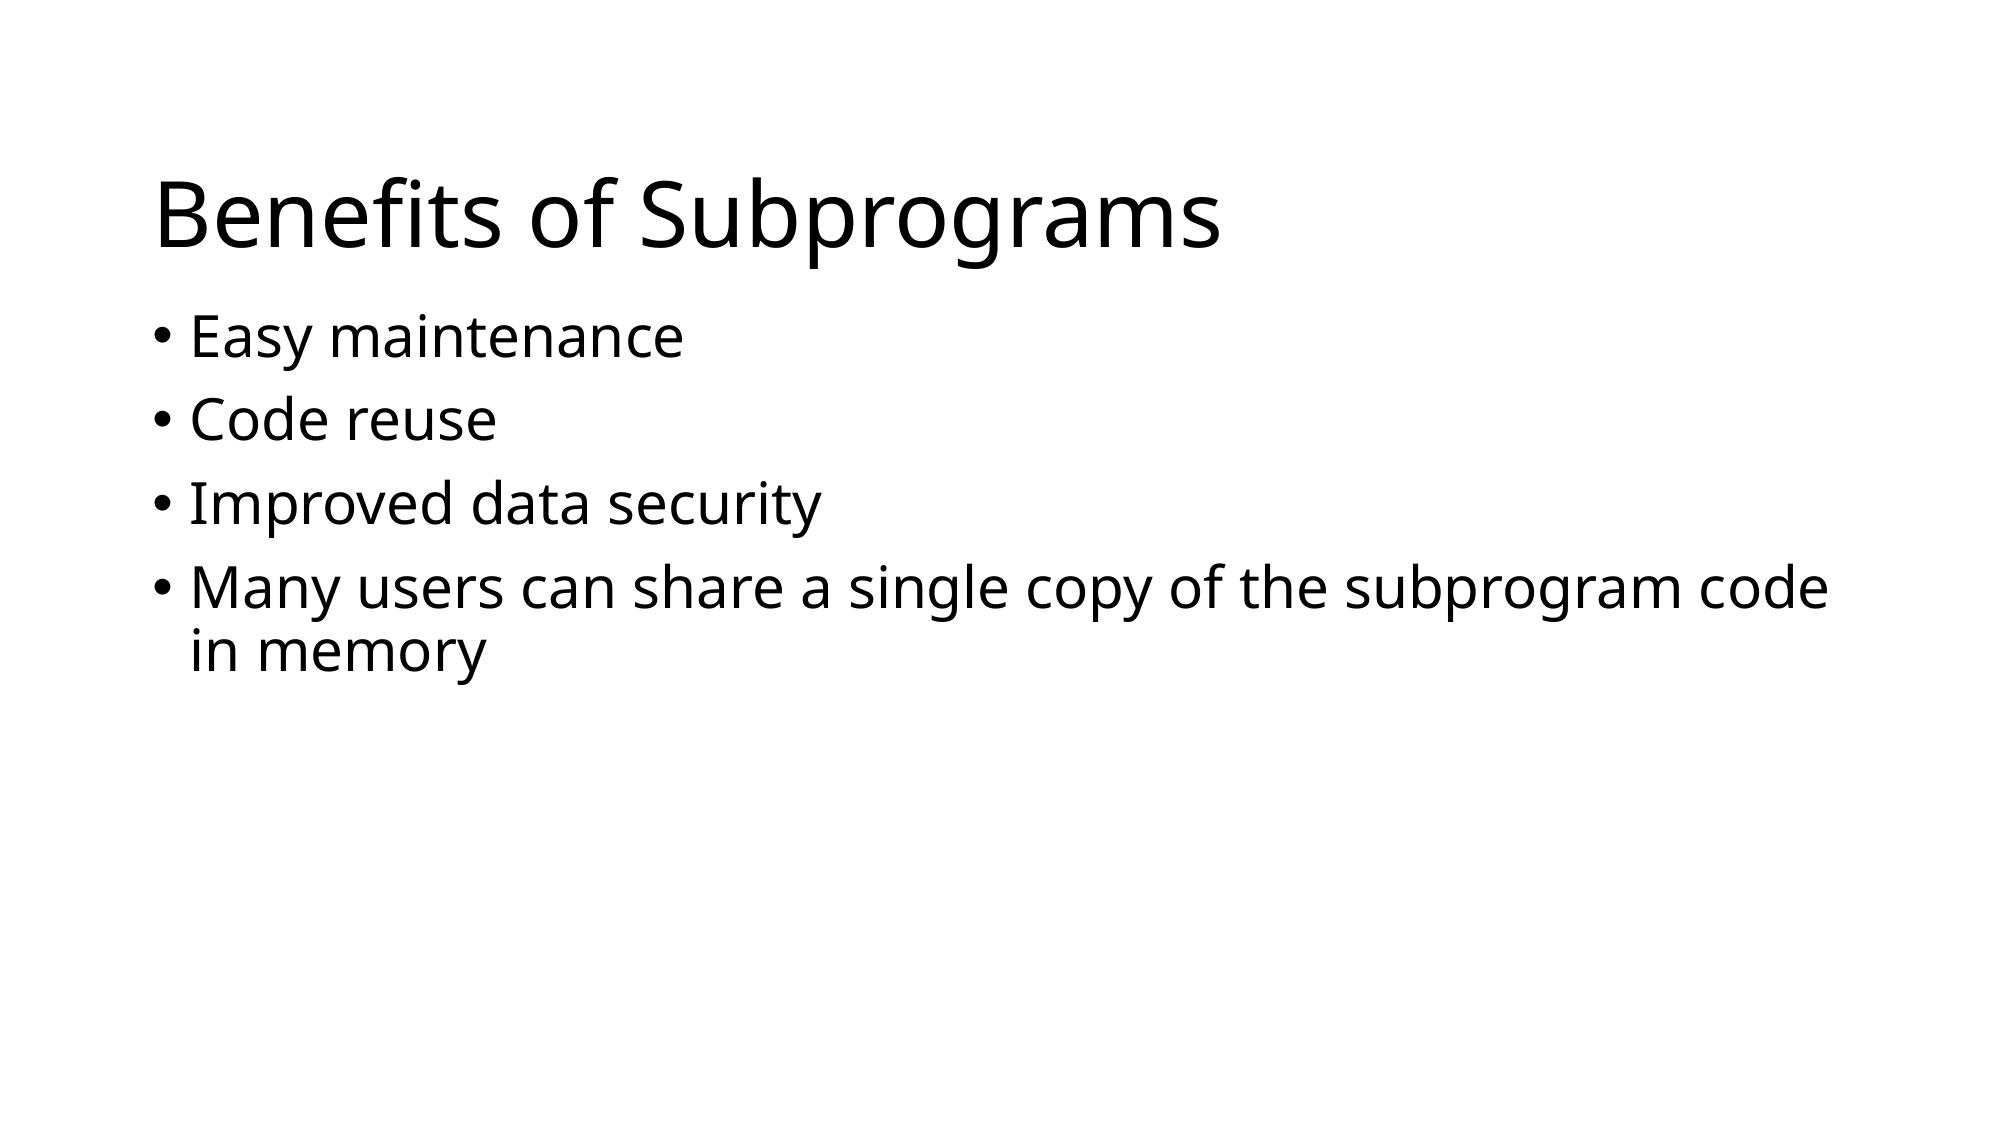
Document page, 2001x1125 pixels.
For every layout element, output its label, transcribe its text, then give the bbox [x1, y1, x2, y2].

title Benefits of Subprograms [137, 59, 1863, 278]
list Easy maintenance Code reuse Improved data security Many users can share a single copy of the subprogram code in memory [137, 299, 1863, 1014]
